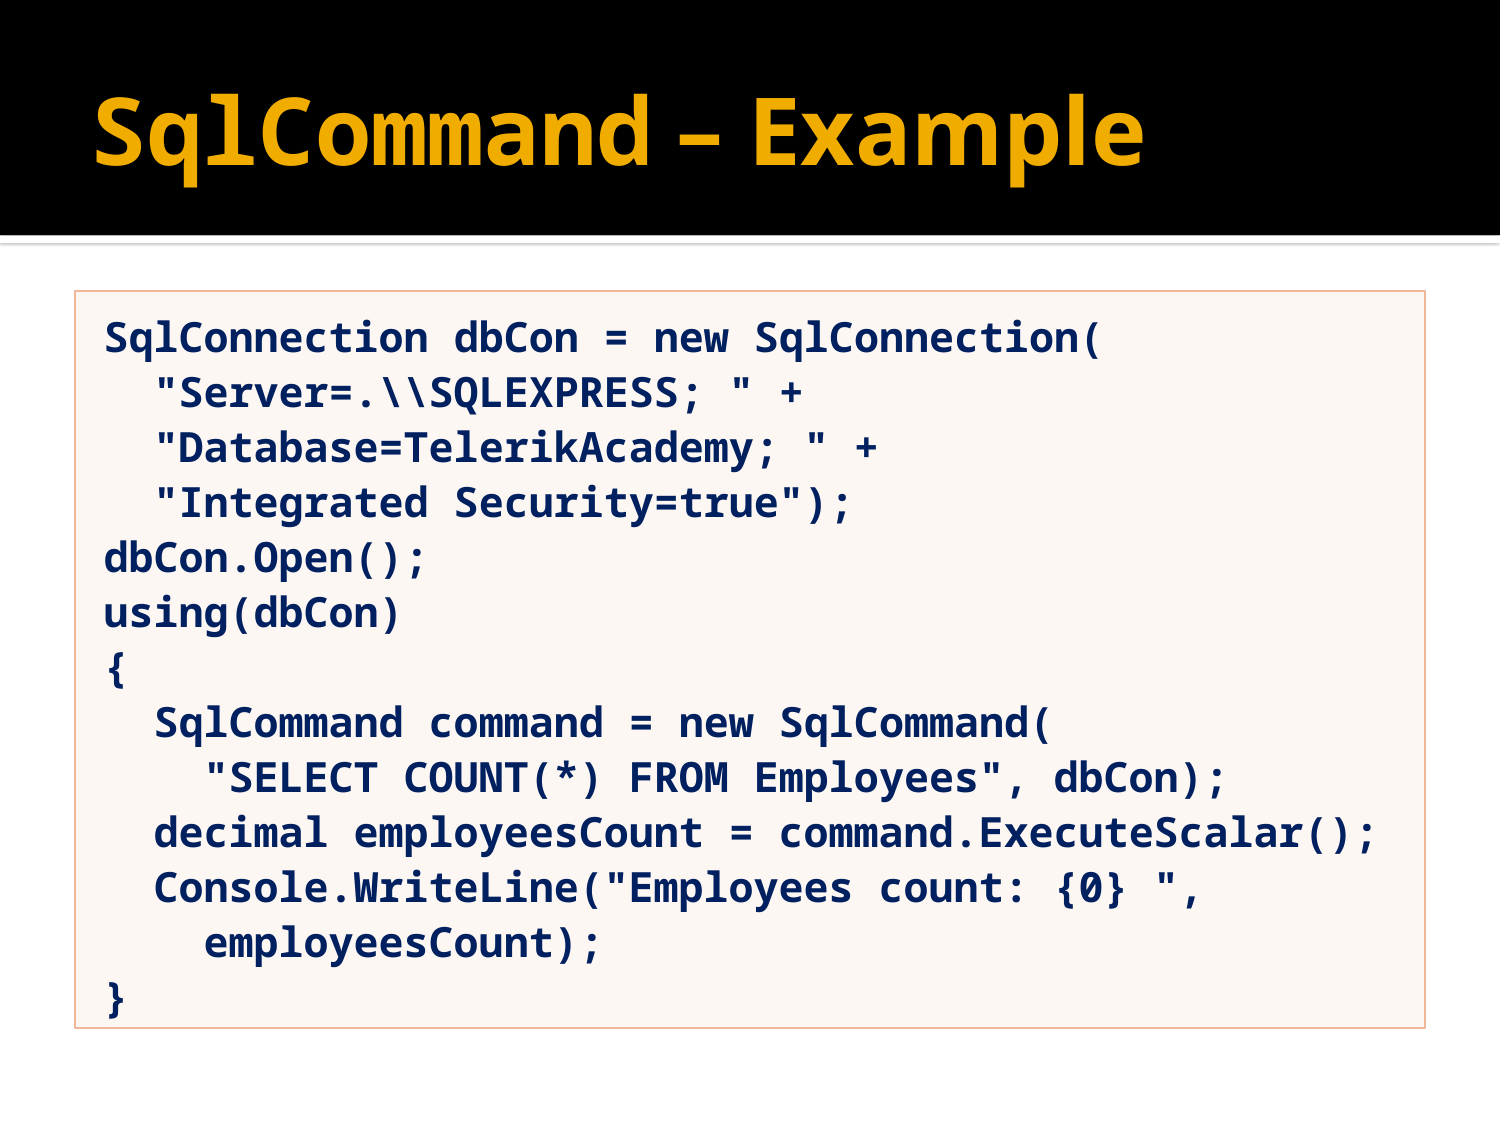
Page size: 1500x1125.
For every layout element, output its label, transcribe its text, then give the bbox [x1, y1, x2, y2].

title SqlCommand – Example [75, 25, 1425, 231]
list SqlConnection dbCon = new SqlConnection( "Server=.\\SQLEXPRESS; " + "Database=TelerikAcademy; " + "Integrated Security=true"); dbCon.Open(); using(dbCon) { SqlCommand command = new SqlCommand( "SELECT COUNT(*) FROM Employees", dbCon); decimal employeesCount = command.ExecuteScalar(); Console.WriteLine("Employees count: {0} ", employeesCount); } [75, 291, 1425, 1029]
